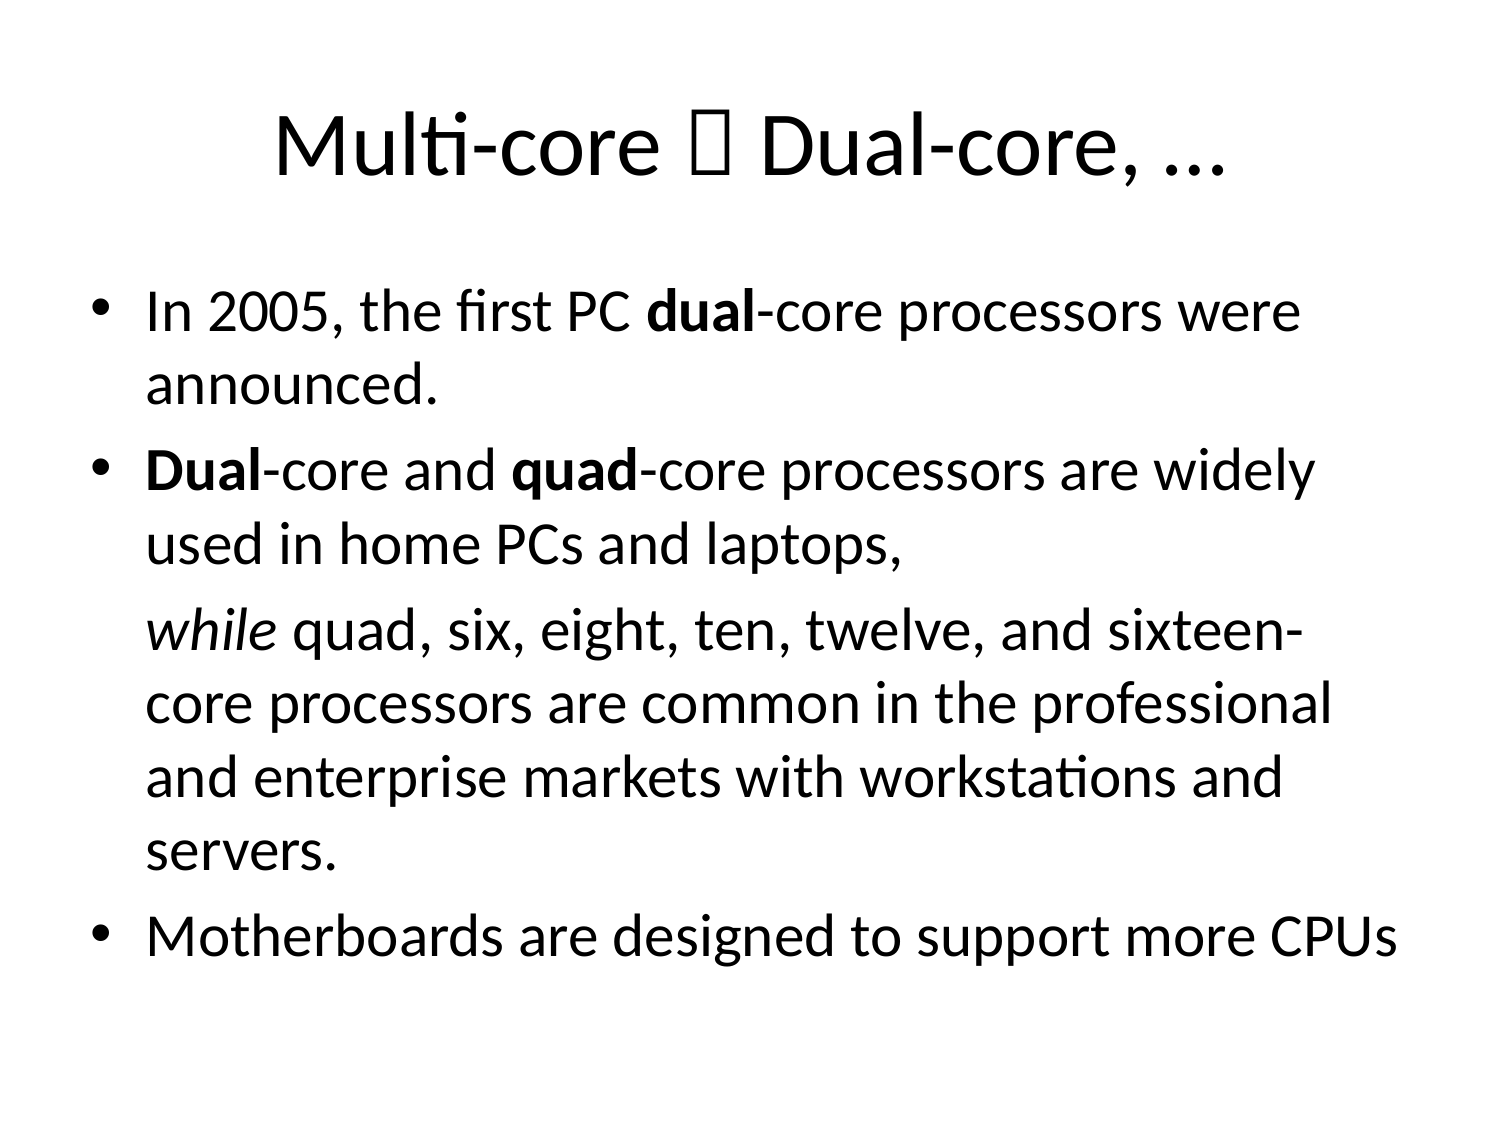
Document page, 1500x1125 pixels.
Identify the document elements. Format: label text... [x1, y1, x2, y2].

title Multi-core  Dual-core, … [75, 45, 1425, 233]
list In 2005, the first PC dual-core processors were announced. Dual-core and quad-core processors are widely used in home PCs and laptops, while quad, six, eight, ten, twelve, and sixteen-core processors are common in the professional and enterprise markets with workstations and servers. Motherboards are designed to support more CPUs [75, 262, 1425, 1005]
